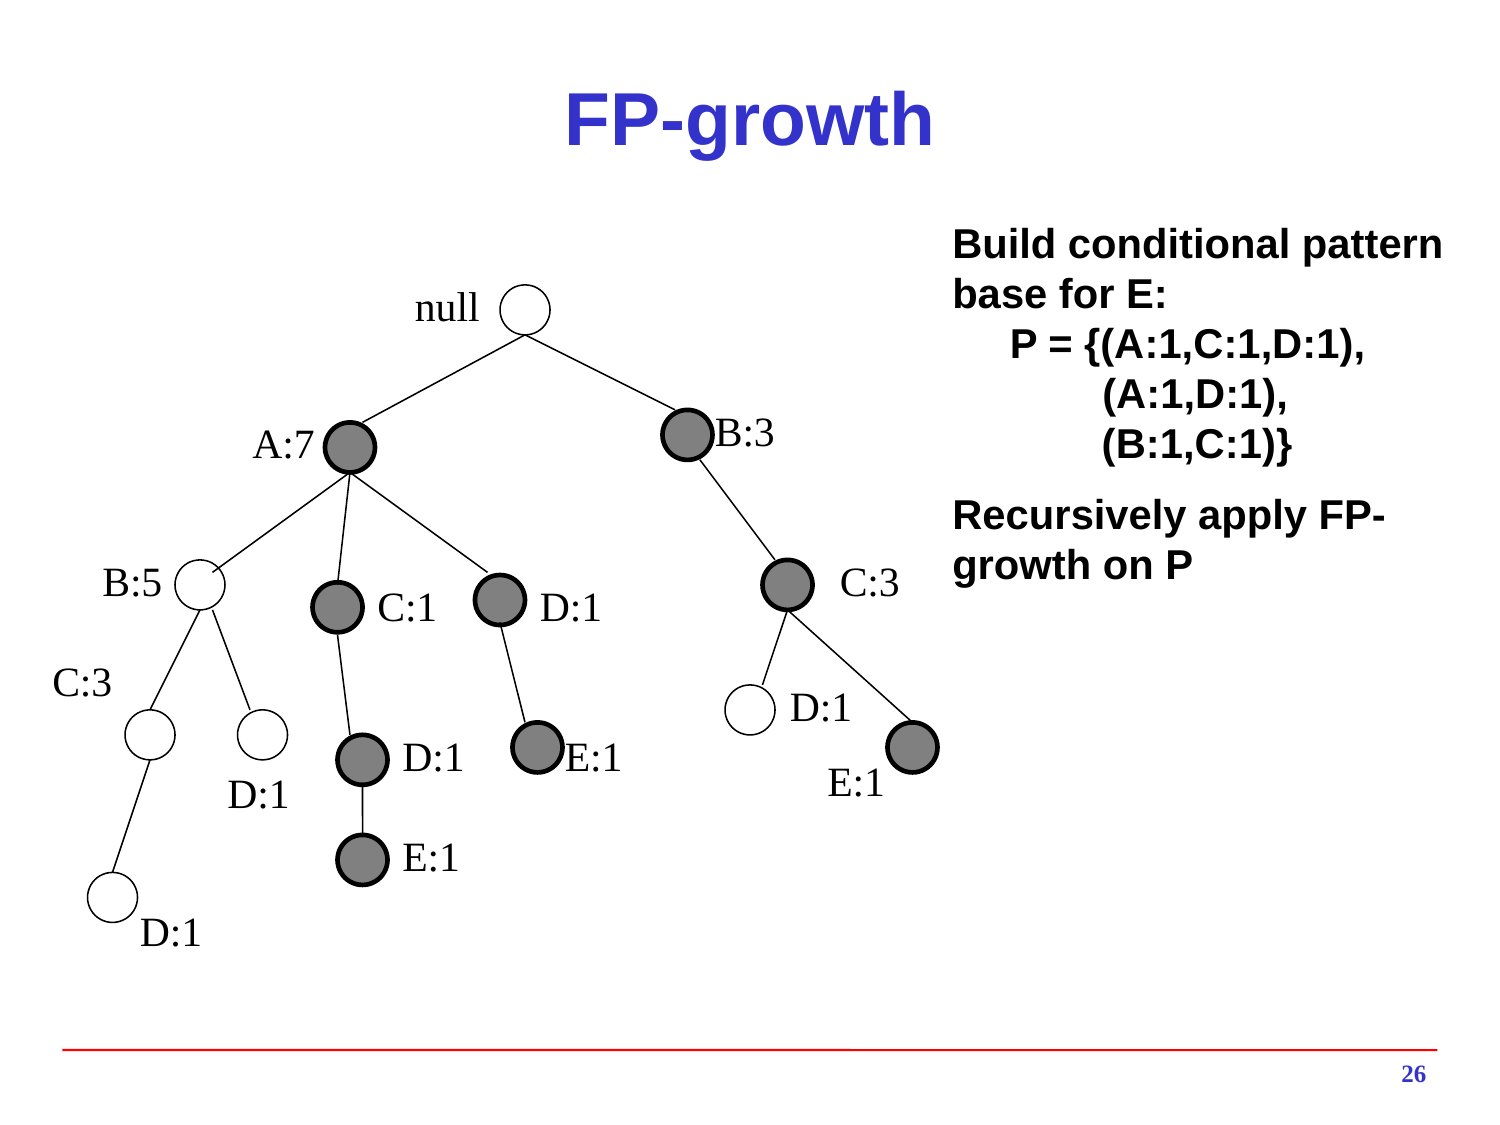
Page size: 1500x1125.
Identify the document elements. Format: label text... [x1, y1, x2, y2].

text_box [338, 422, 376, 473]
text_box [512, 722, 549, 773]
text_box [87, 872, 138, 923]
text_box B:3 [699, 397, 800, 463]
text_box E:1 [387, 822, 488, 888]
text_box A:7 [237, 409, 338, 475]
text_box C:3 [825, 547, 925, 613]
text_box [237, 709, 288, 759]
text_box Build conditional pattern base for E: P = {(A:1,C:1,D:1), (A:1,D:1), (B:1,C:1)} Recursively apply FP-growth on P [937, 209, 1488, 667]
text_box D:1 [125, 897, 225, 963]
text_box [762, 559, 813, 610]
text_box [500, 284, 551, 335]
text_box C:3 [37, 647, 138, 713]
text_box [125, 709, 176, 760]
text_box B:5 [87, 547, 188, 613]
text_box null [399, 272, 500, 338]
text_box [887, 722, 938, 747]
text_box [312, 582, 362, 633]
text_box [337, 834, 387, 885]
text_box D:1 [212, 759, 313, 825]
text_box C:1 [362, 572, 463, 638]
slide_number 26 [1129, 1050, 1442, 1097]
text_box D:1 [387, 722, 488, 788]
text_box [662, 409, 699, 460]
text_box D:1 [774, 672, 875, 738]
text_box E:1 [549, 722, 650, 788]
text_box [337, 734, 387, 785]
text_box [725, 684, 774, 735]
text_box E:1 [812, 747, 938, 813]
title FP-growth [75, 63, 1425, 168]
text_box [188, 559, 226, 610]
text_box [474, 575, 525, 626]
text_box D:1 [525, 572, 625, 638]
